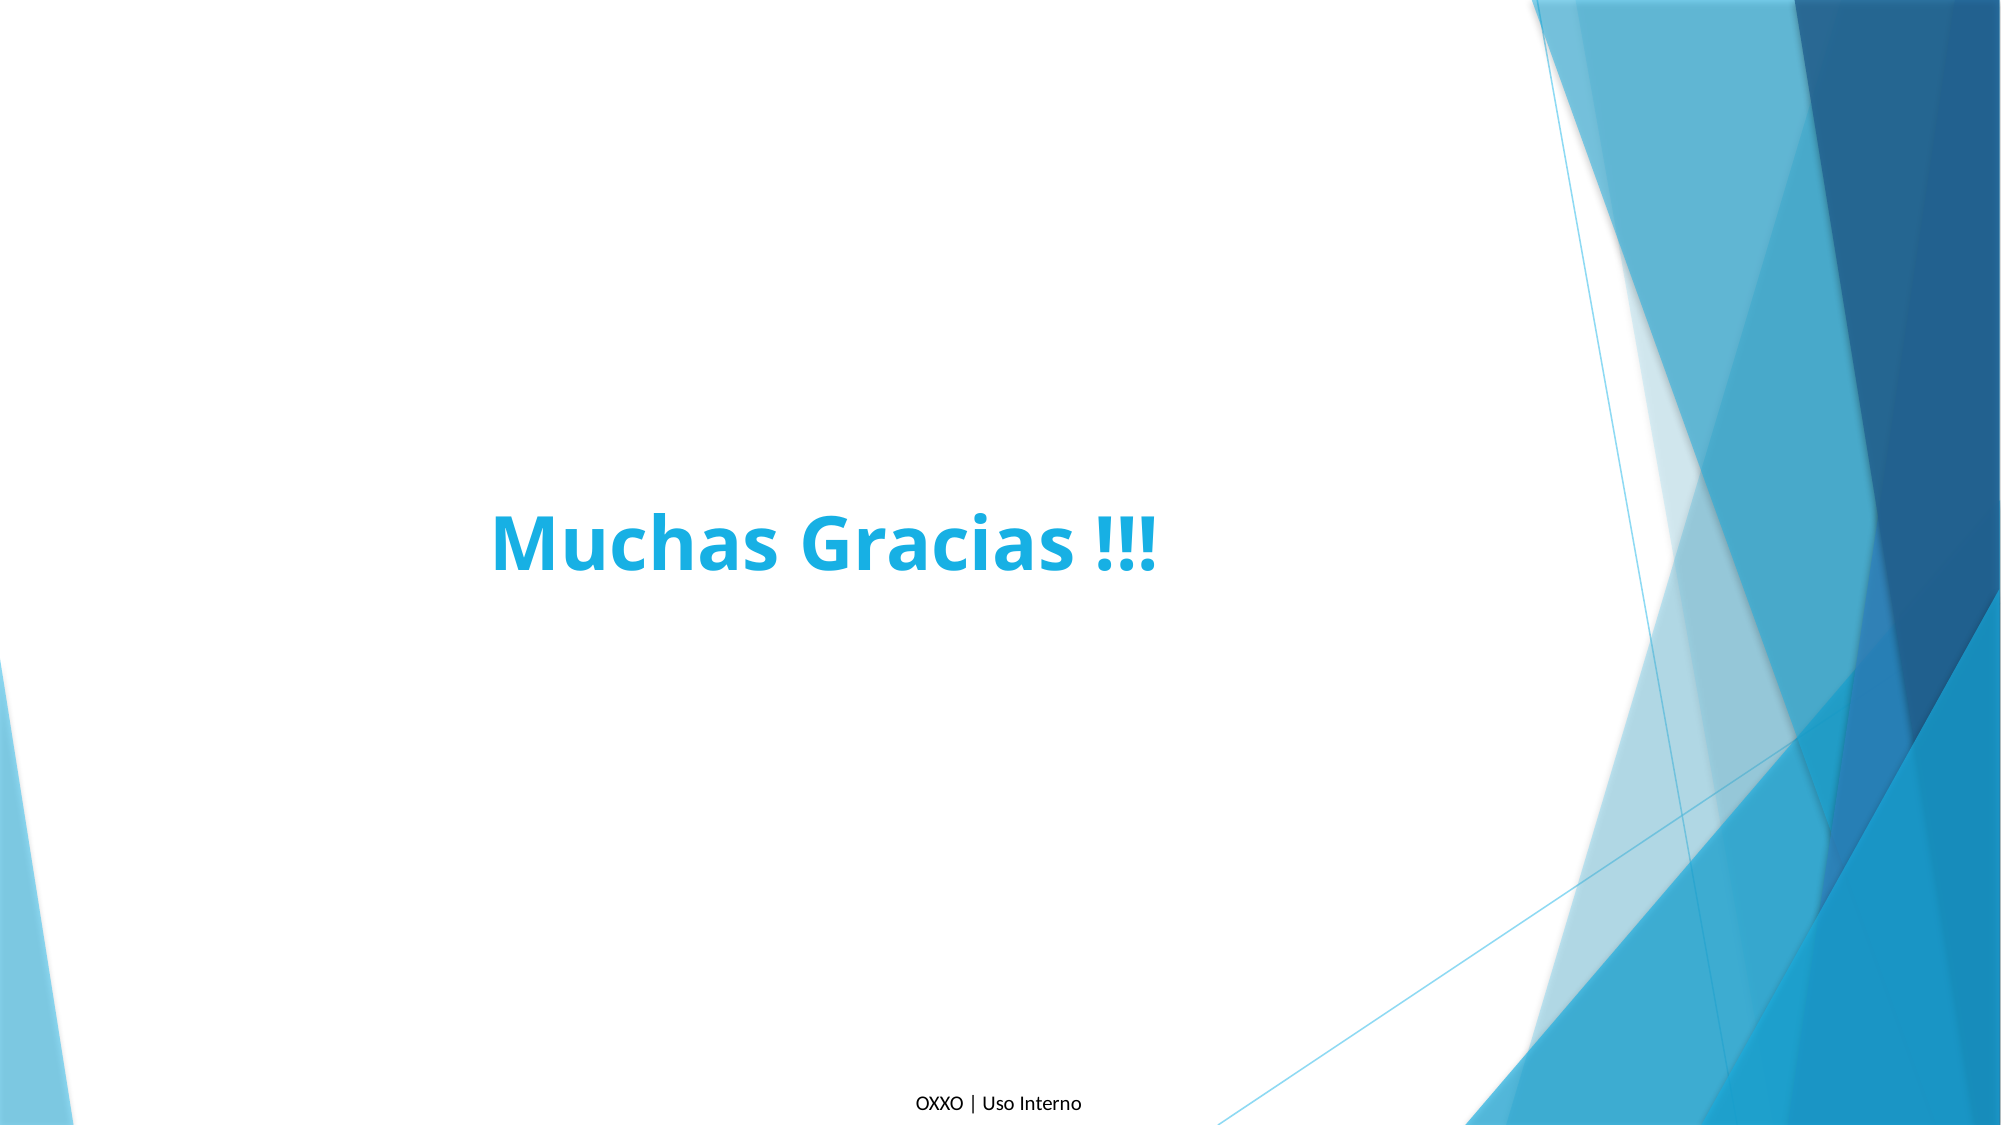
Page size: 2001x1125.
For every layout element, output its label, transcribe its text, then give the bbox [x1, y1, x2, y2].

title Muchas Gracias !!! [474, 487, 1238, 600]
